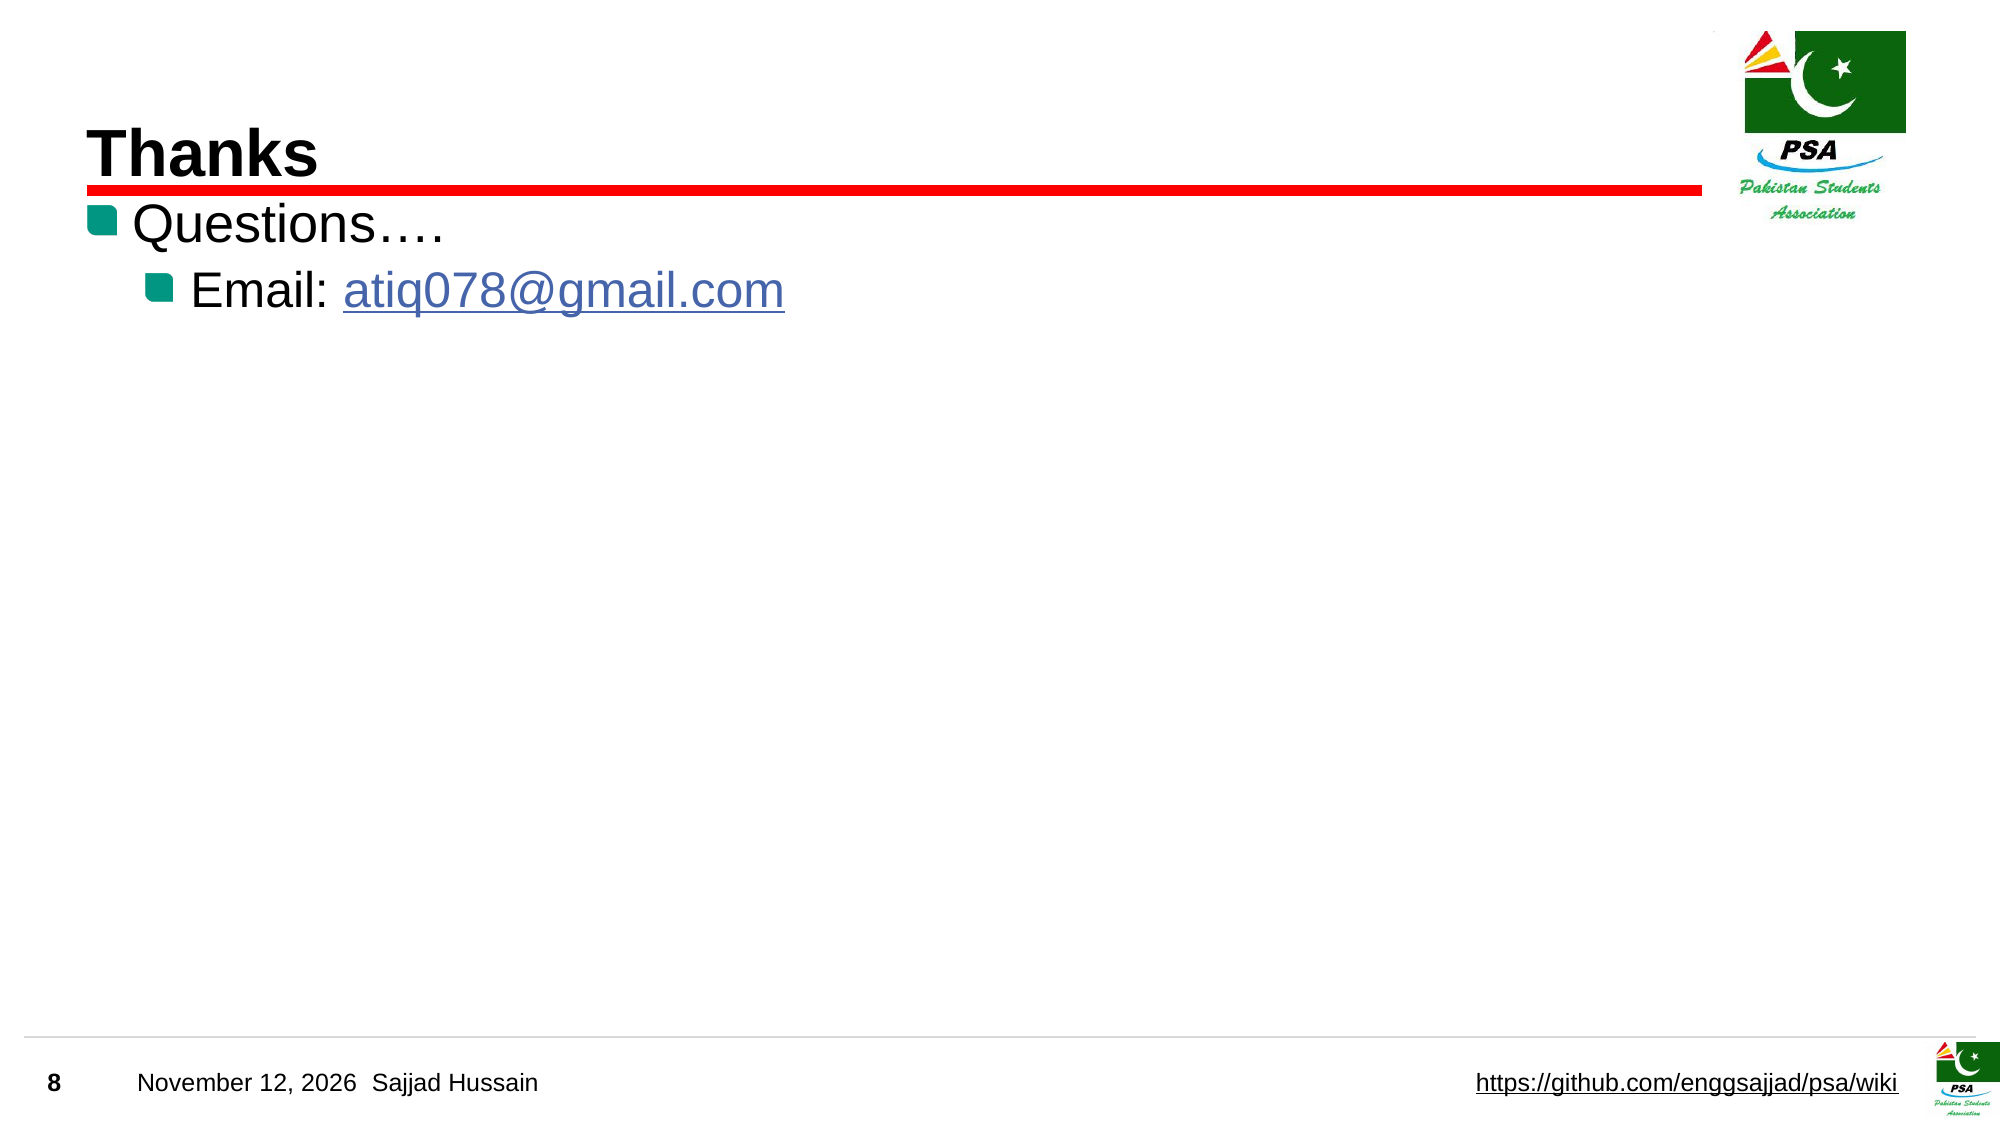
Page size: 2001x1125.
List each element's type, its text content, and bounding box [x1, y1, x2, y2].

list Questions…. Email: atiq078@gmail.com [87, 196, 1913, 1044]
picture [87, 205, 117, 239]
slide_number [137, 1044, 362, 1125]
picture [1713, 31, 1906, 196]
title Thanks [86, 64, 1589, 191]
picture [1924, 1042, 2000, 1118]
picture [145, 273, 173, 305]
slide_number 8 [47, 1038, 119, 1125]
